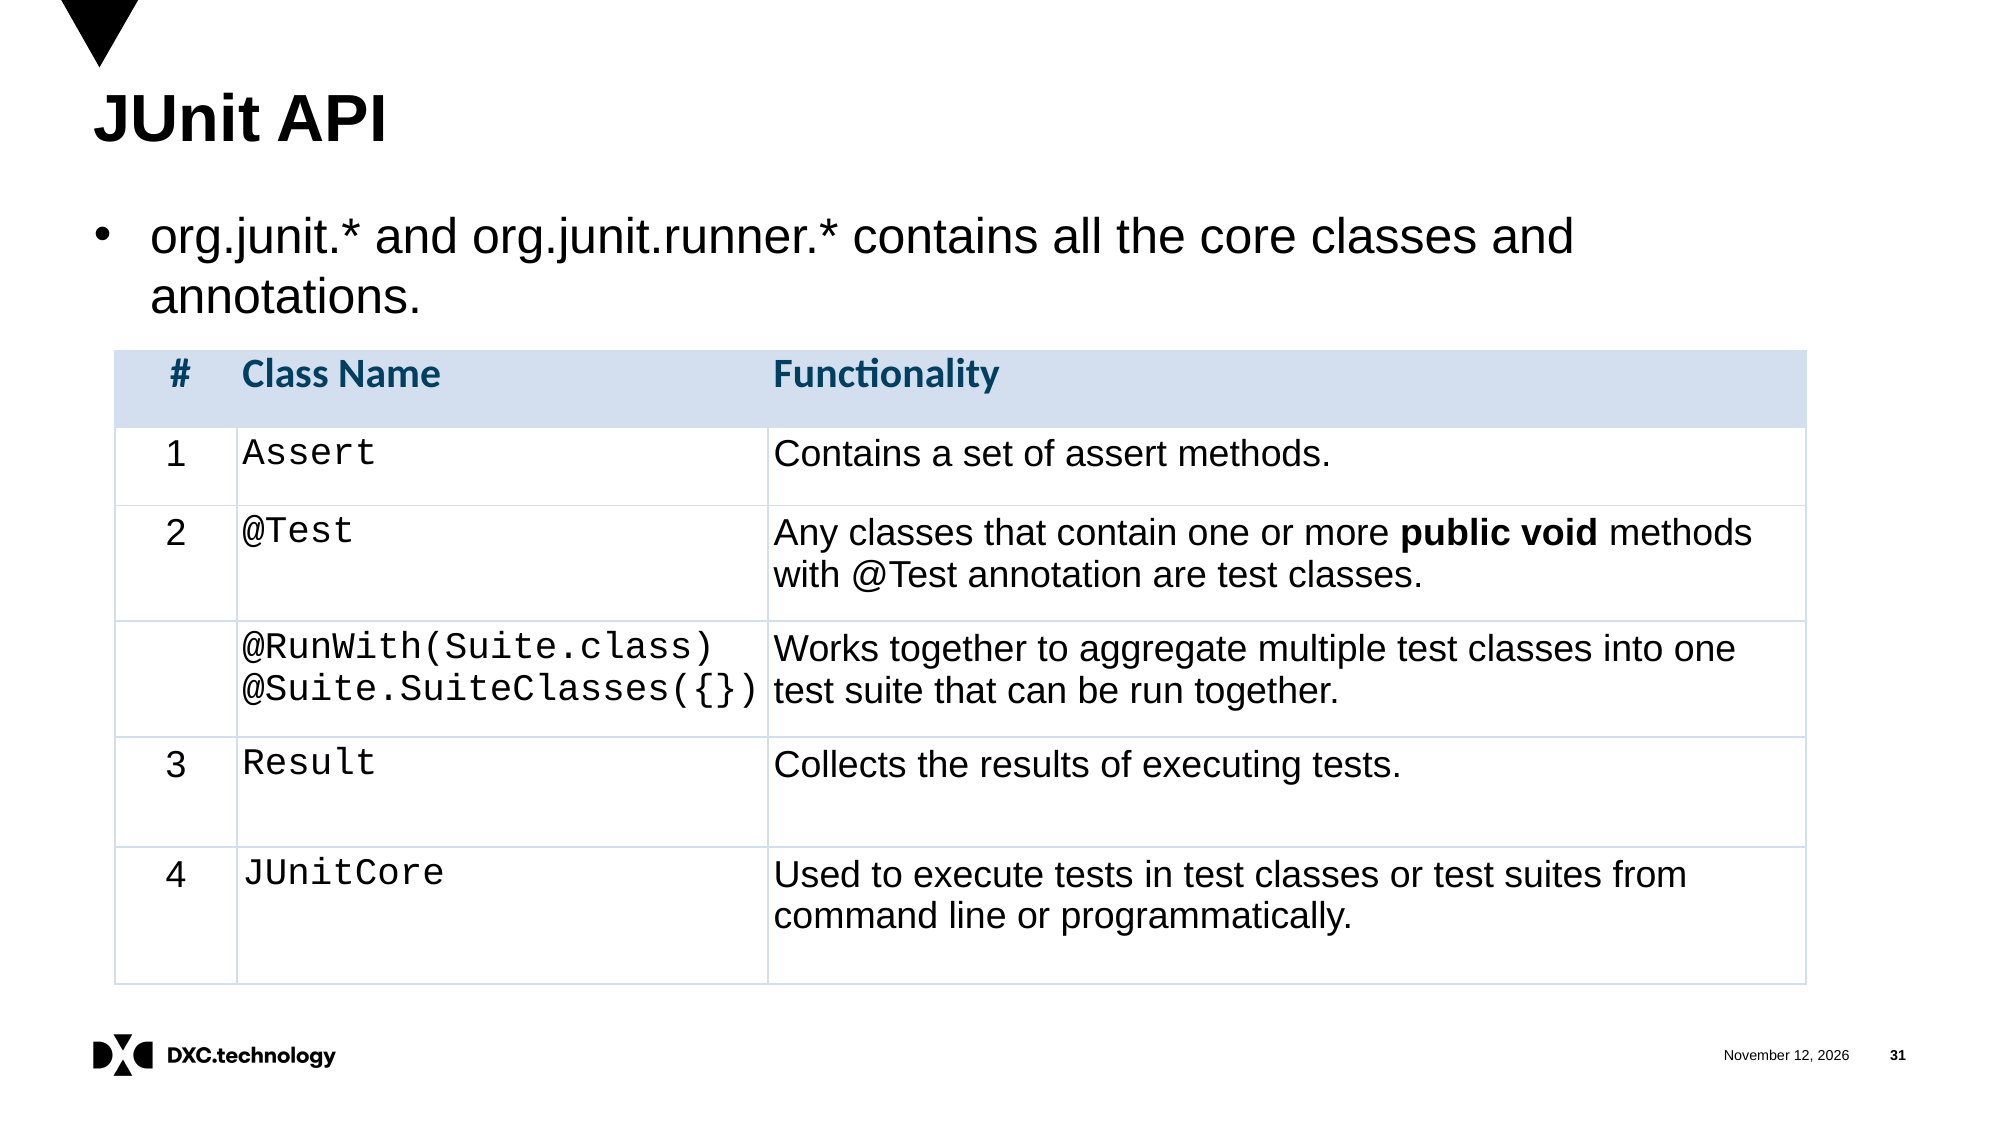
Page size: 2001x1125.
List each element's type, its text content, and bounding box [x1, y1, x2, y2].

list org.junit.* and org.junit.runner.* contains all the core classes and annotations. [93, 203, 1625, 352]
table_cell Works together to aggregate multiple test classes into one test suite that can be run together. [769, 622, 1805, 736]
table_cell Any classes that contain one or more public void methods with @Test annotation are test classes. [769, 506, 1805, 620]
table_cell 3 [116, 738, 236, 846]
table_cell [116, 622, 236, 736]
table_cell 2 [116, 506, 236, 620]
table_cell @Test [238, 506, 767, 620]
table_header Class Name [238, 352, 767, 426]
table_cell 1 [116, 428, 236, 505]
table_cell 4 [116, 848, 236, 983]
table_cell @RunWith(Suite.class) @Suite.SuiteClasses({}) [238, 622, 767, 736]
table_cell Contains a set of assert methods. [769, 428, 1805, 505]
table_cell Assert [238, 428, 767, 505]
table_cell Result [238, 738, 767, 846]
title JUnit API [93, 87, 1907, 282]
table_cell JUnitCore [238, 848, 767, 983]
table_cell Used to execute tests in test classes or test suites from command line or programmatically. [769, 848, 1805, 983]
table_cell Collects the results of executing tests. [769, 738, 1805, 846]
table_header Functionality [769, 352, 1805, 426]
table_header # [116, 352, 236, 426]
